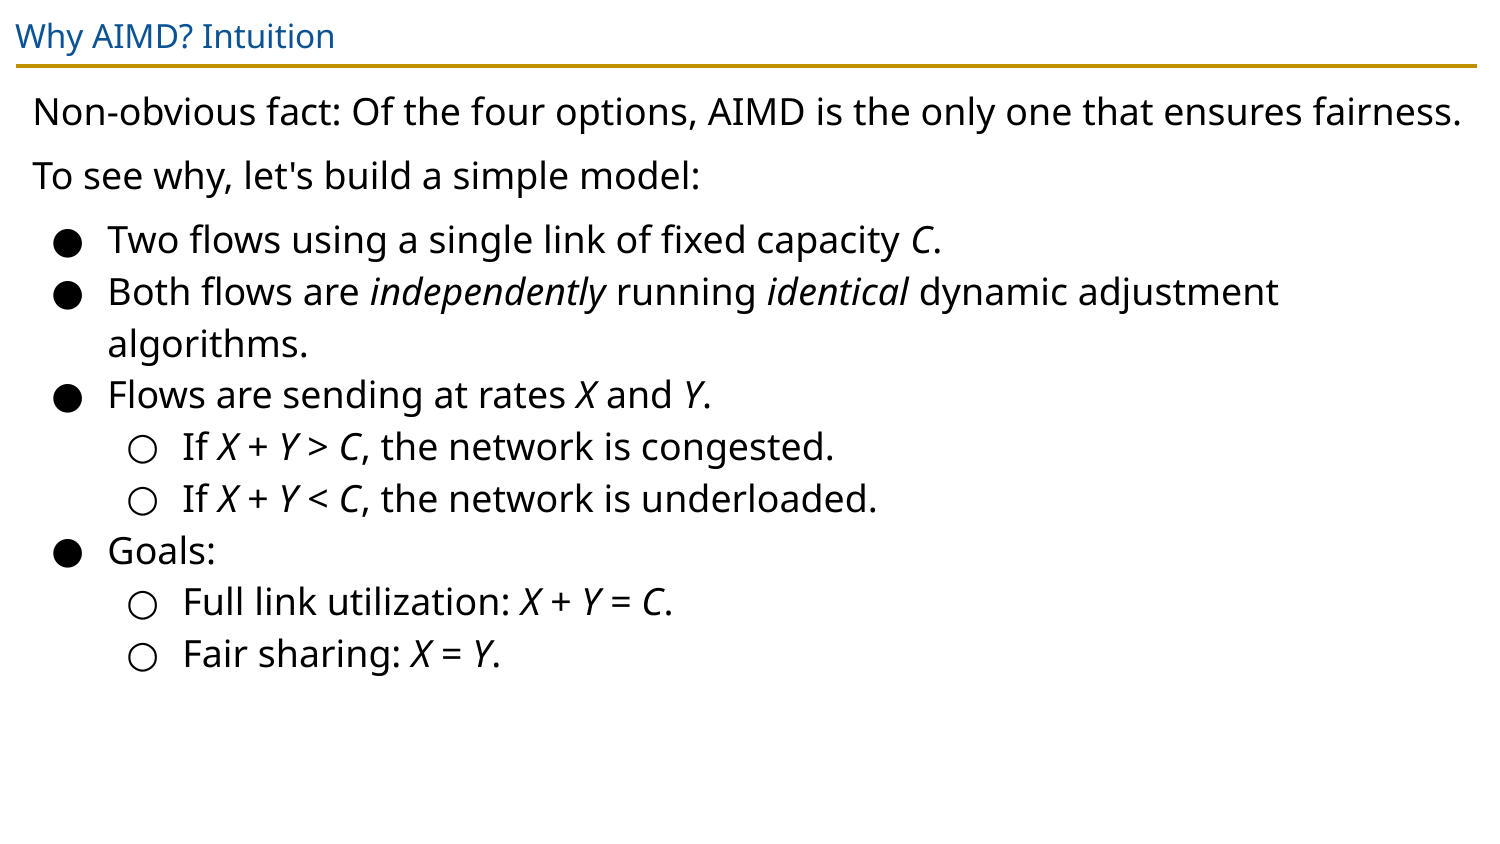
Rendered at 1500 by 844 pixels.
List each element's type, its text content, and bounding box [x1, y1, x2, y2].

title Why AIMD? Intuition [0, 0, 1398, 65]
list Non-obvious fact: Of the four options, AIMD is the only one that ensures fairness. To see why, let's build a simple model: Two flows using a single link of fixed capacity C. Both flows are independently running identical dynamic adjustment algorithms. Flows are sending at rates X and Y. If X + Y > C, the network is congested. If X + Y < C, the network is underloaded. Goals: Full link utilization: X + Y = C. Fair sharing: X = Y. [17, 65, 1480, 810]
